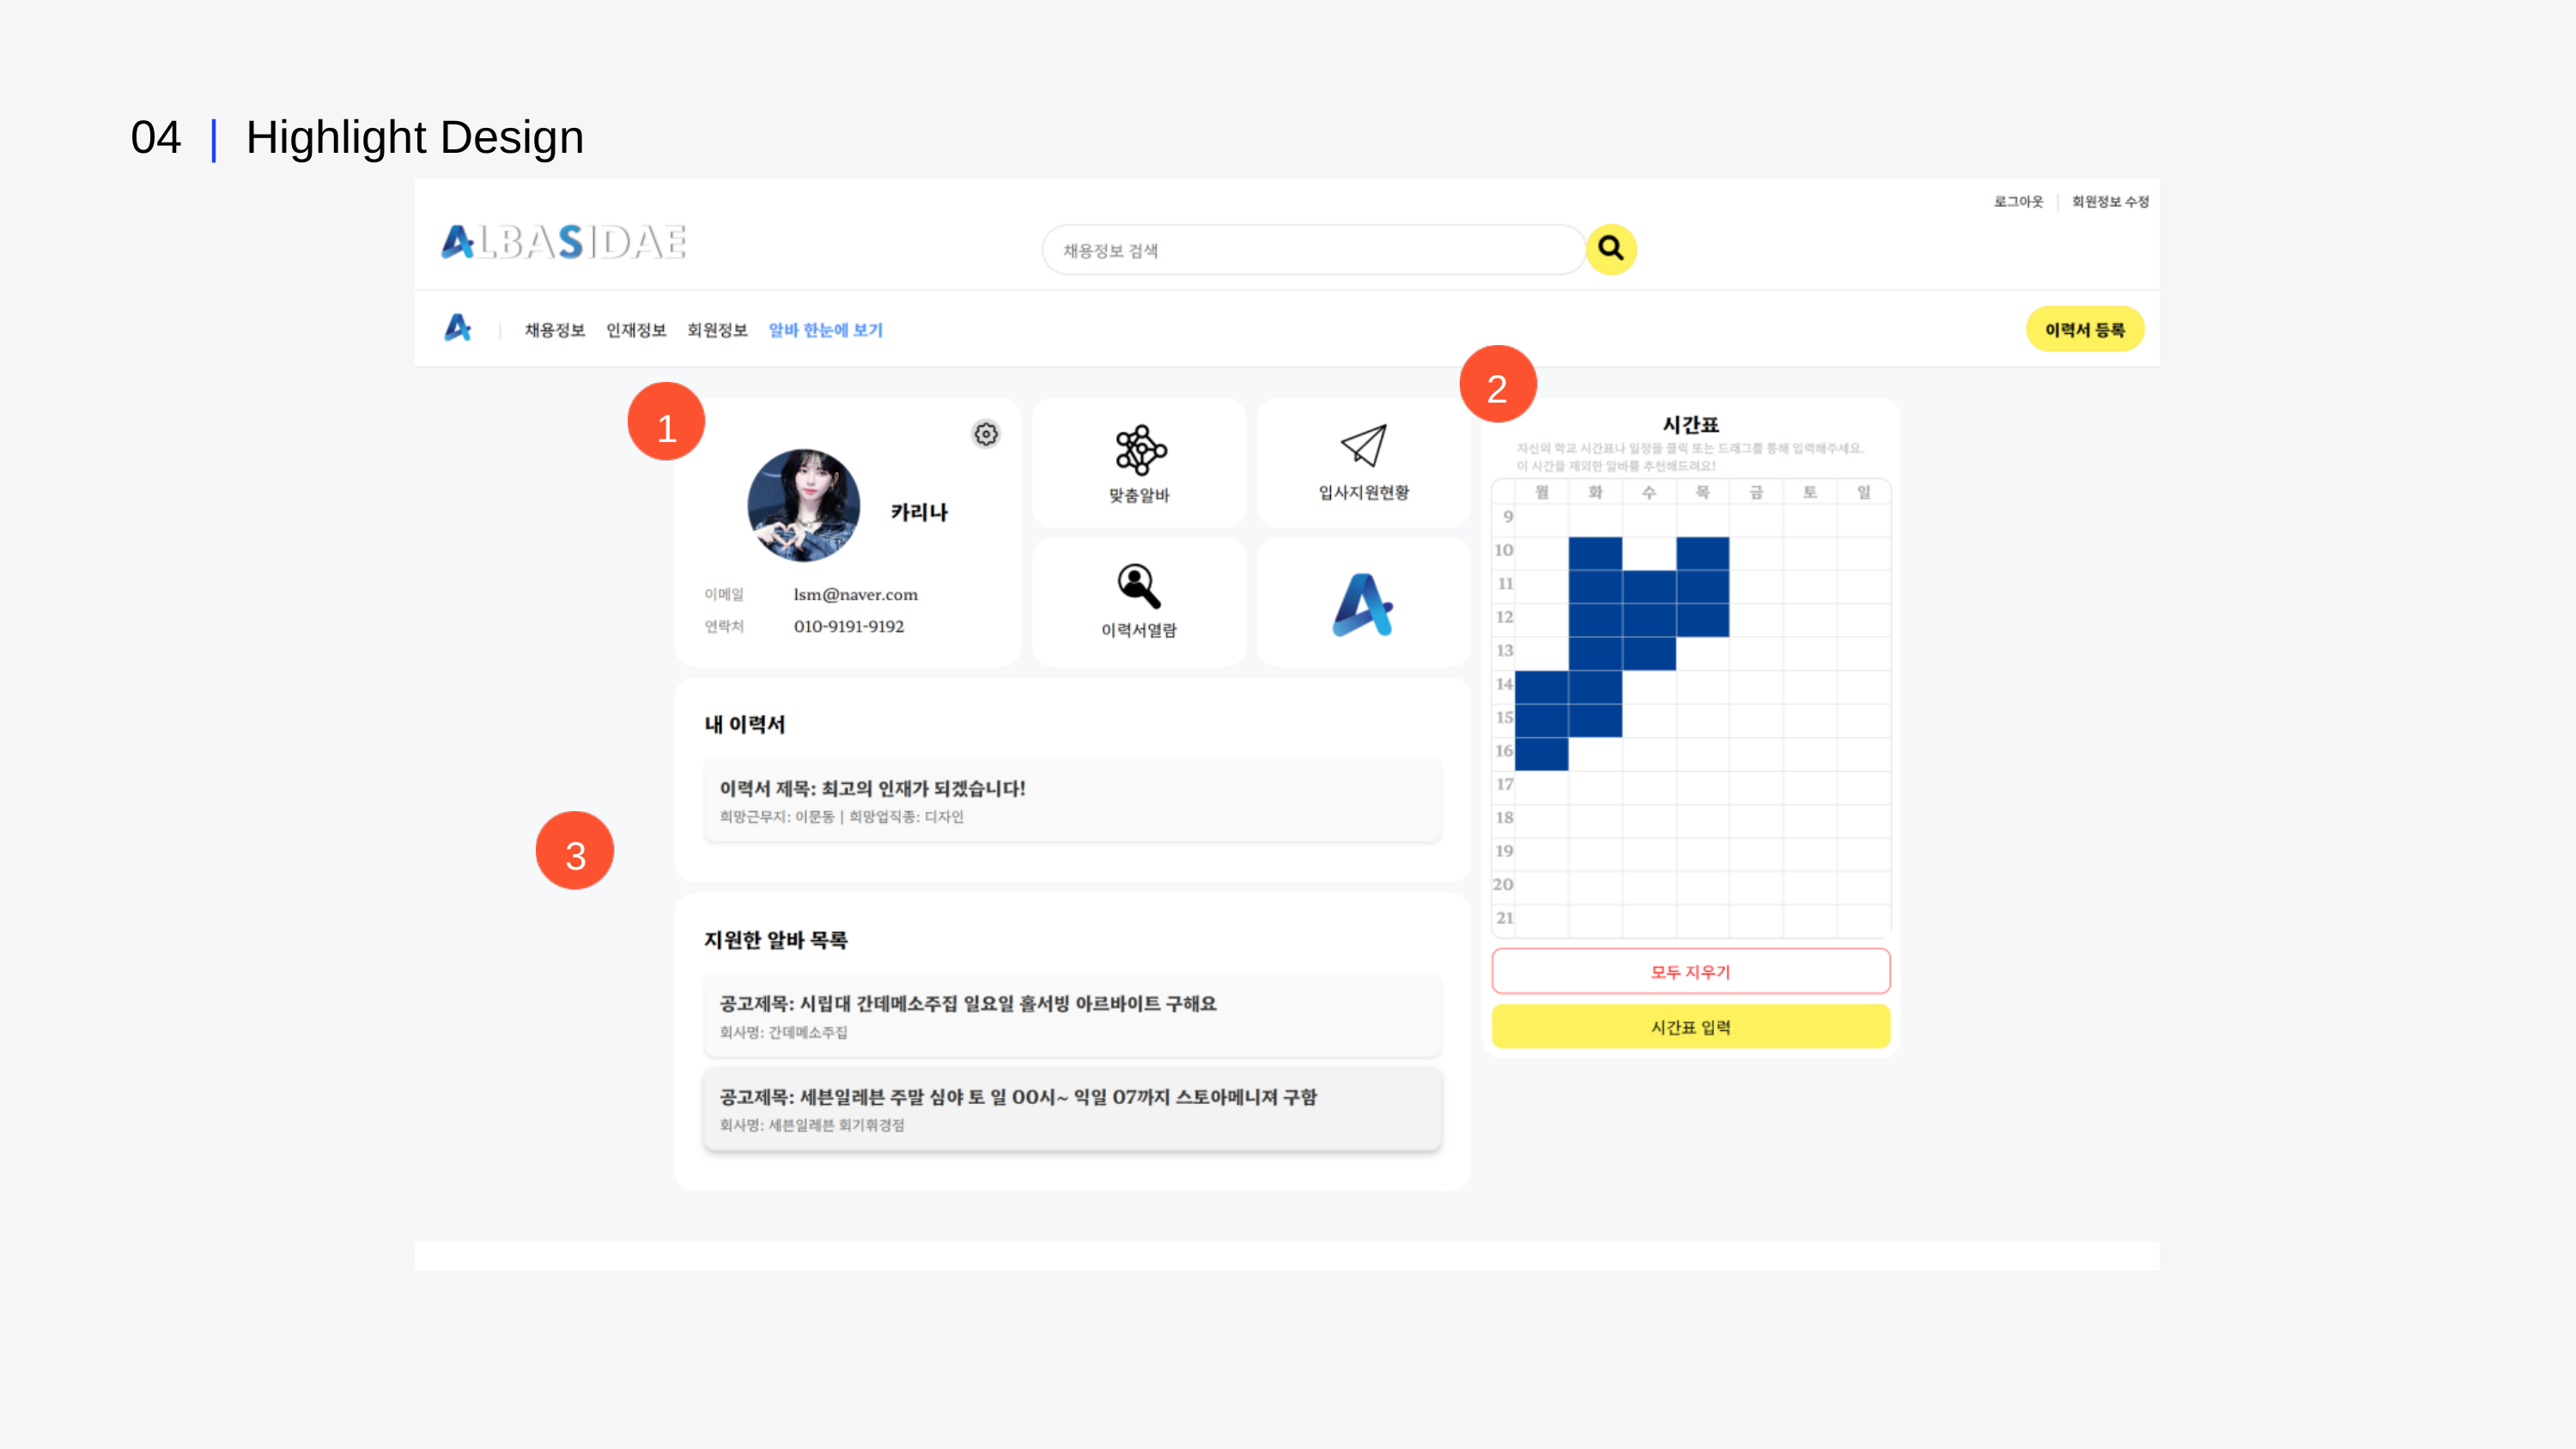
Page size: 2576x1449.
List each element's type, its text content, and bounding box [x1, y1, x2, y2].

picture [414, 179, 2160, 1270]
text_box 04 | Highlight Design [131, 98, 947, 163]
